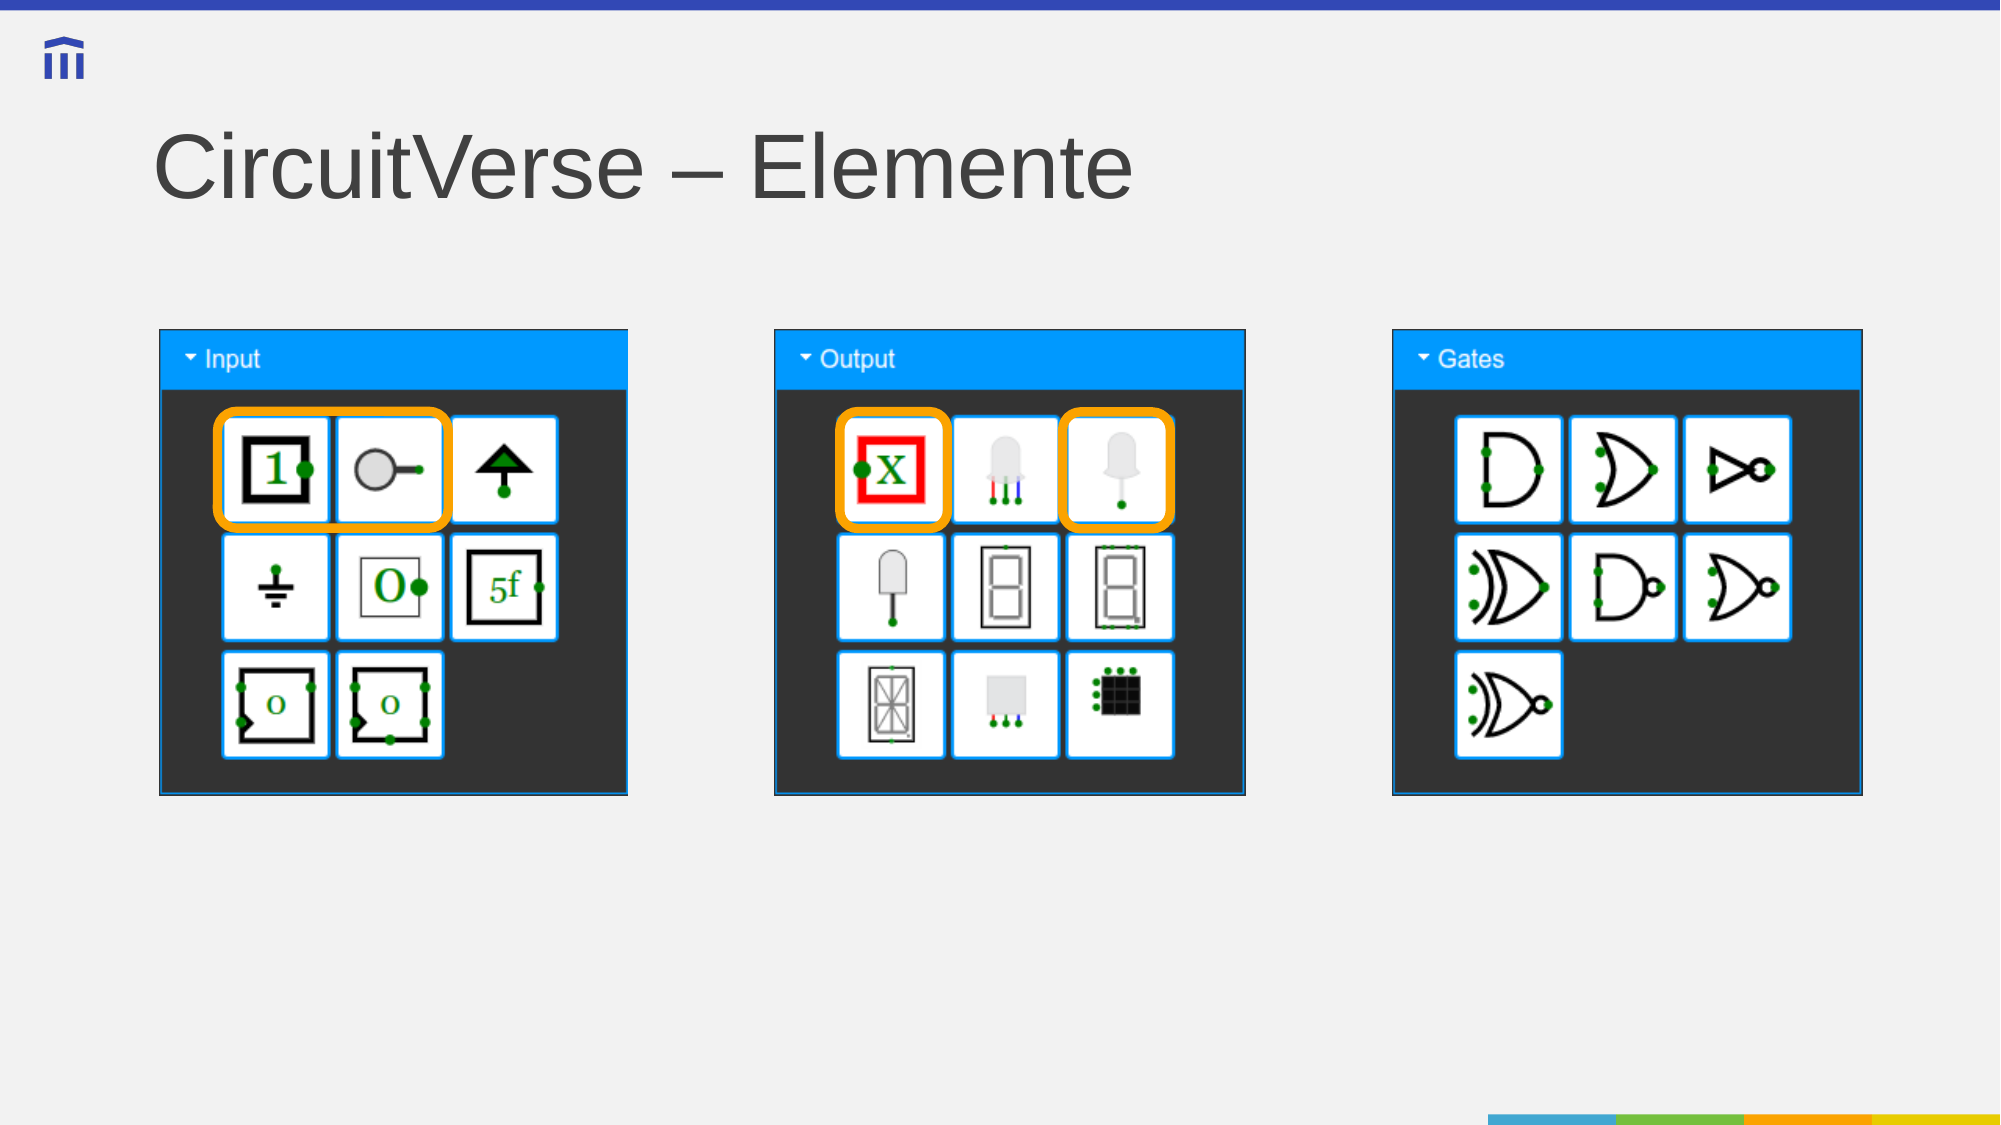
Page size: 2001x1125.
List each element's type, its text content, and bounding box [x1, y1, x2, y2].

picture [1392, 329, 1863, 796]
picture [774, 329, 1246, 796]
picture [42, 34, 86, 81]
picture [158, 329, 628, 796]
title CircuitVerse – Elemente [137, 59, 1863, 278]
